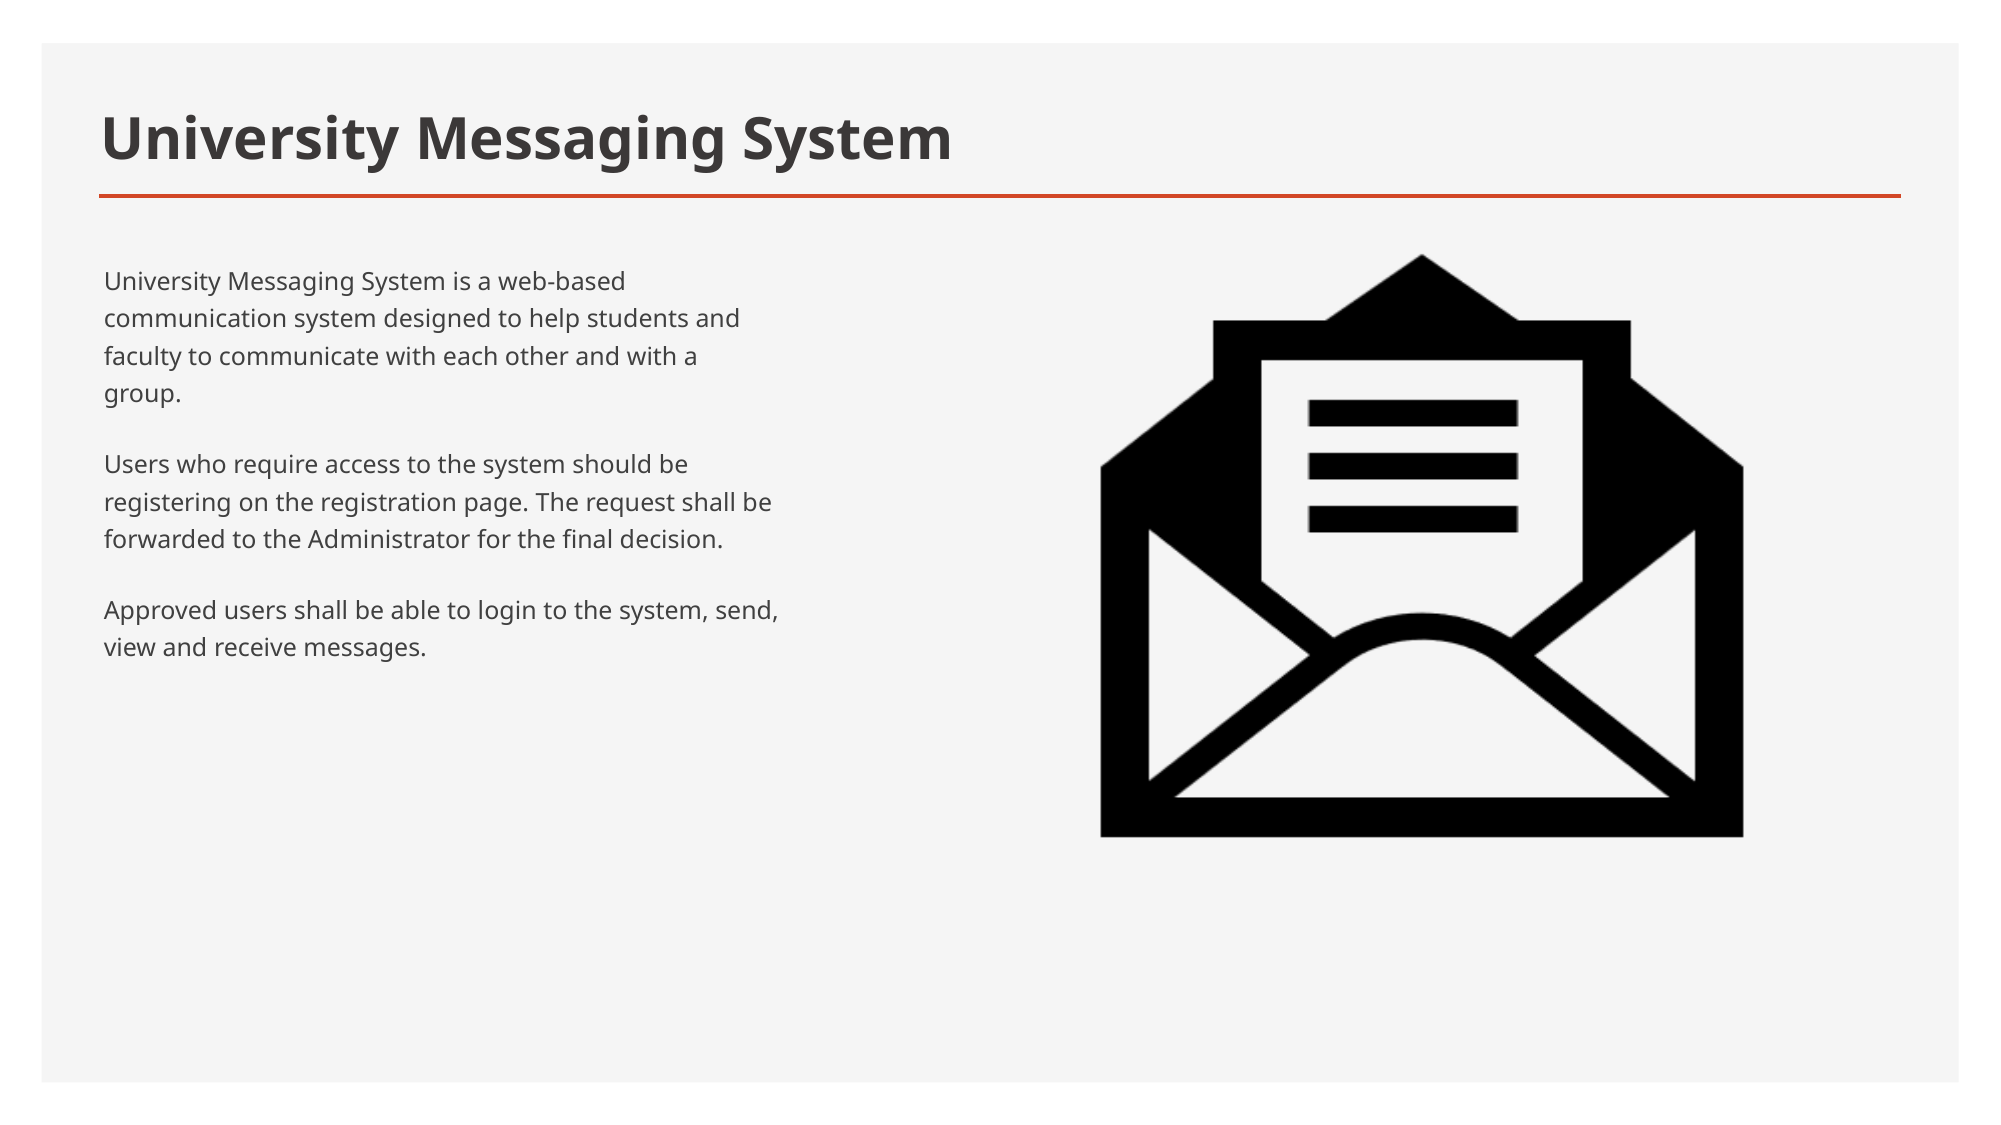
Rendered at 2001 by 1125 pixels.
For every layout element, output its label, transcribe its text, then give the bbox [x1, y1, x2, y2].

title University Messaging System [85, 73, 1214, 179]
text_box University Messaging System is a web-based communication system designed to help students and faculty to communicate with each other and with a group. Users who require access to the system should be registering on the registration page. The request shall be forwarded to the Administrator for the final decision. Approved users shall be able to login to the system, send, view and receive messages. [88, 250, 798, 886]
picture [1029, 228, 1800, 864]
